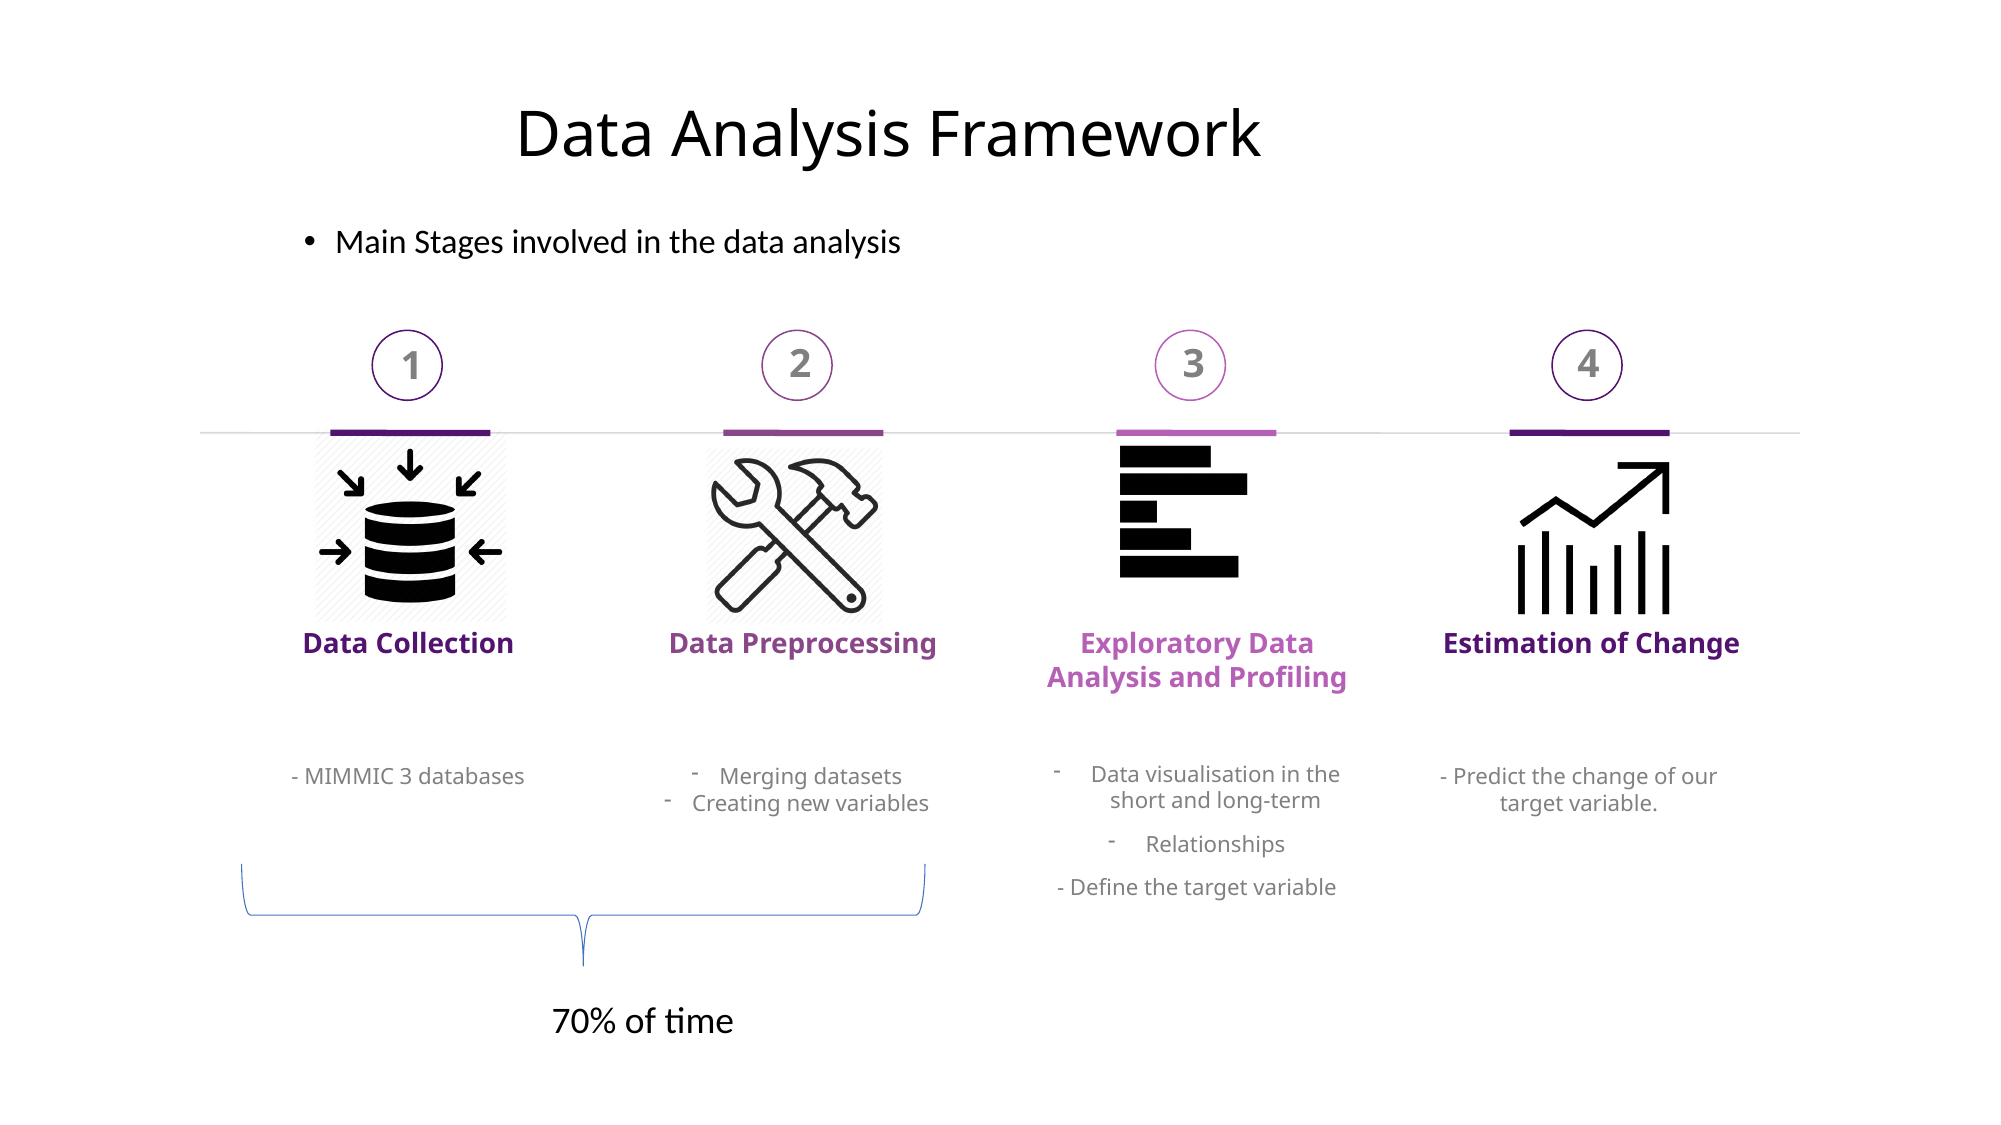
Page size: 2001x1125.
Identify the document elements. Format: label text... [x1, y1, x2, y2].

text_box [330, 330, 491, 428]
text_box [599, 330, 1006, 668]
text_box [1386, 330, 1797, 668]
picture [313, 428, 508, 623]
title Data Analysis Framework [500, 94, 2000, 178]
text_box 70% of time [536, 989, 750, 1049]
text_box Data visualisation in the short and long-term Relationships - Define the target variable [1030, 752, 1364, 908]
text_box [241, 863, 926, 967]
text_box - Predict the change of our target variable. [1412, 754, 1747, 823]
text_box Merging datasets Creating new variables [630, 754, 964, 850]
text_box Data Collection [241, 618, 576, 667]
subtitle Main Stages involved in the data analysis [288, 216, 1236, 270]
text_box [1030, 330, 1364, 735]
text_box - MIMMIC 3 databases [241, 755, 576, 797]
